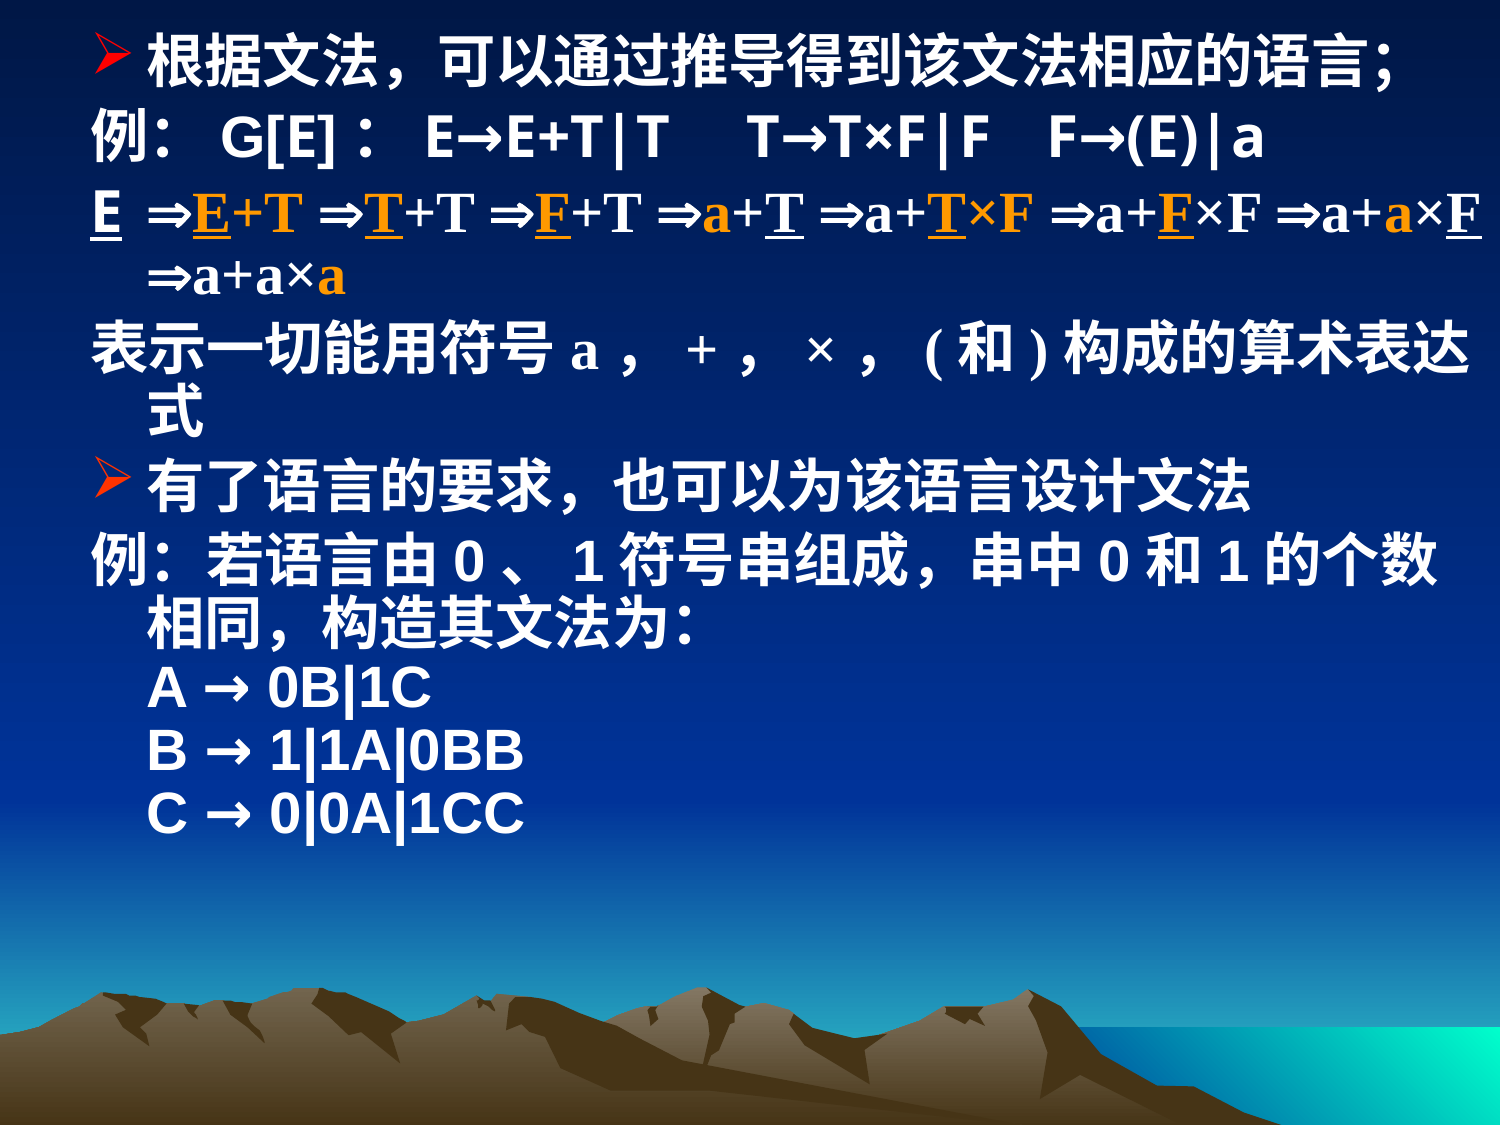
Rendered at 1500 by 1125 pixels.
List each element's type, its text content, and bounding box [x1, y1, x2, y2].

list 根据文法，可以通过推导得到该文法相应的语言； 例：G[E]：E→E+T|T T→T×F|F F→(E)|a E E+T T+T F+T a+T a+T×F a+F×F a+a×F a+a×a 表示一切能用符号a，+，×，(和)构成的算术表达式 有了语言的要求，也可以为该语言设计文法 例：若语言由0、1符号串组成，串中0和1的个数相同，构造其文法为： A → 0B|1C B → 1|1A|0BB C → 0|0A|1CC [75, 24, 1500, 888]
